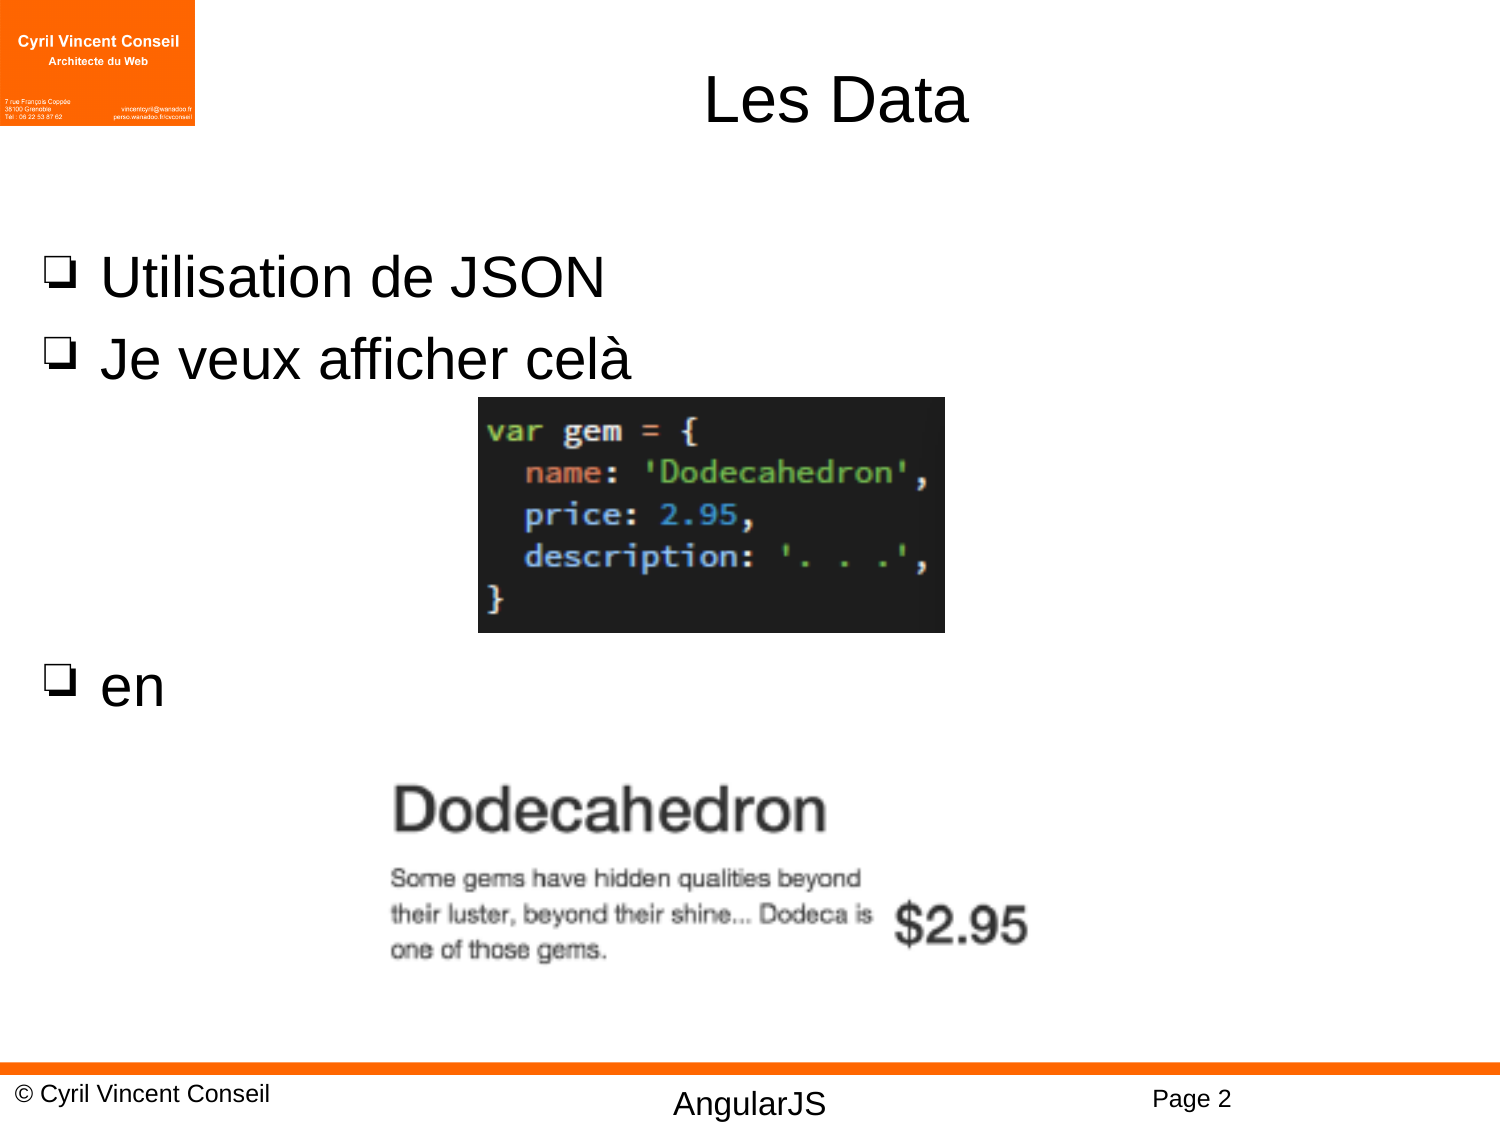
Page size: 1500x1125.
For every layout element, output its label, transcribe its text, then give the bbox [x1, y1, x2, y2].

picture [378, 739, 1044, 992]
picture [0, 0, 195, 126]
picture [478, 396, 945, 634]
title Les Data [194, 2, 1480, 190]
list Utilisation de JSON Je veux afficher celà en [29, 231, 1468, 1059]
